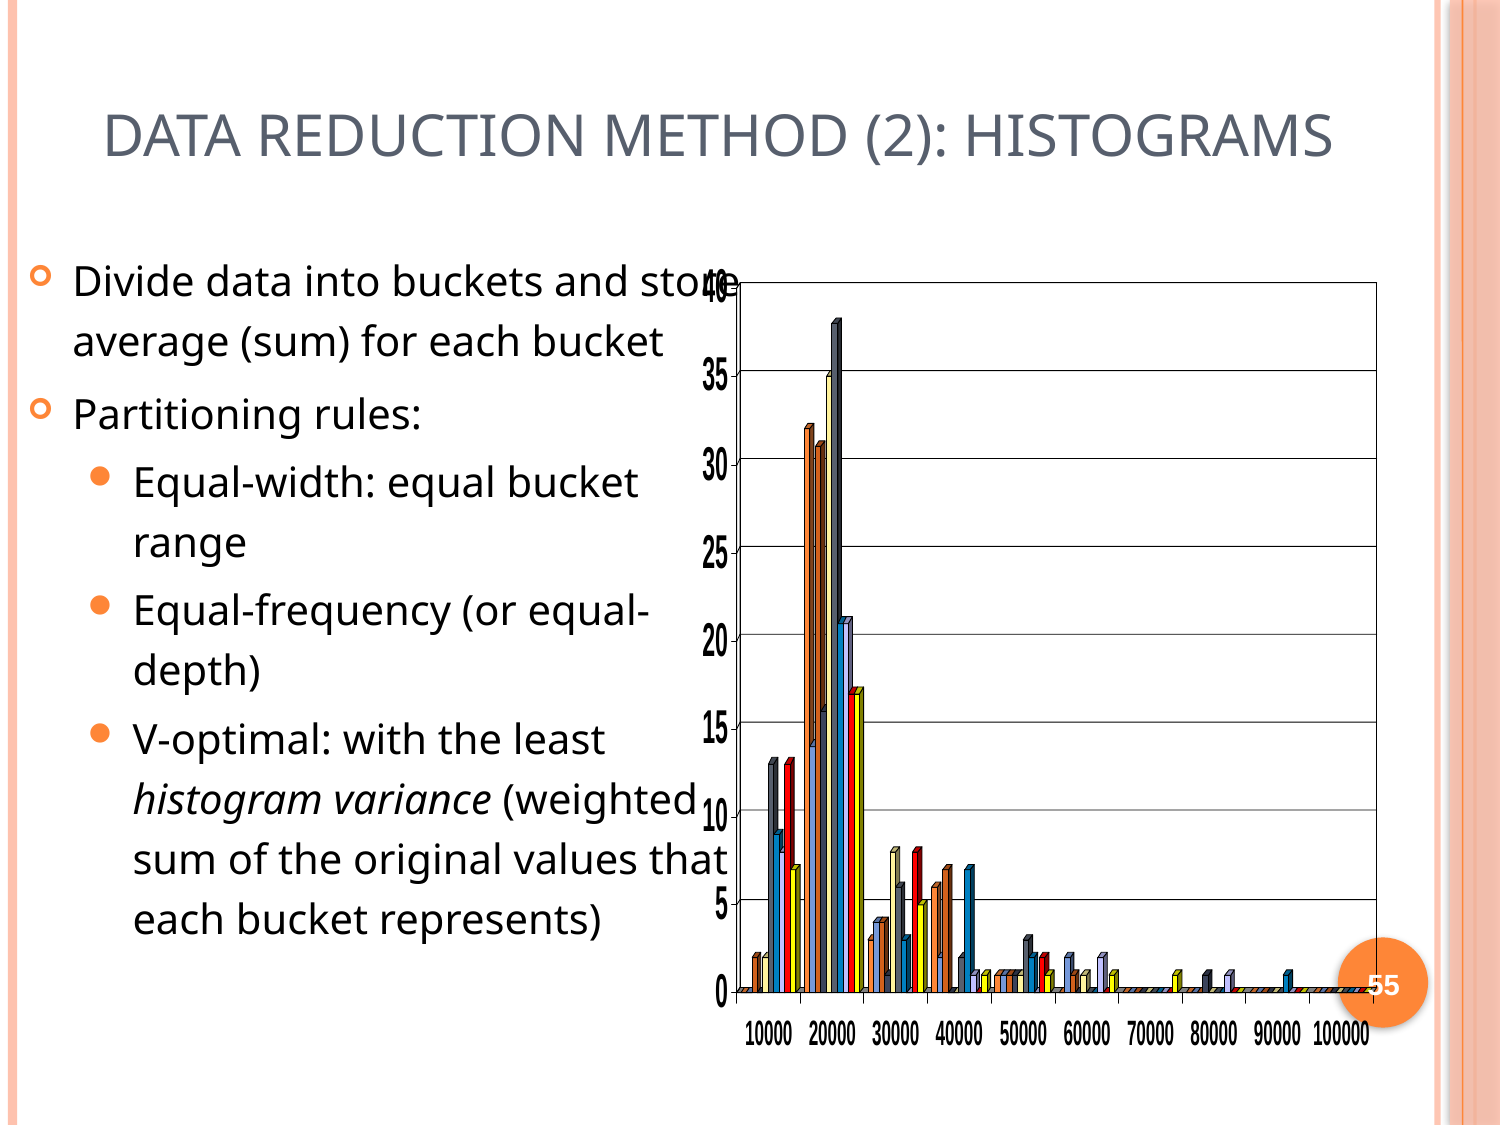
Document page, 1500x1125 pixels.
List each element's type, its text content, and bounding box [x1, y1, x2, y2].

list Divide data into buckets and store average (sum) for each bucket Partitioning rules: Equal-width: equal bucket range Equal-frequency (or equal-depth) V-optimal: with the least histogram variance (weighted sum of the original values that each bucket represents) [12, 237, 776, 1113]
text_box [649, 211, 1500, 1101]
title Data Reduction Method (2): Histograms [87, 37, 1388, 175]
